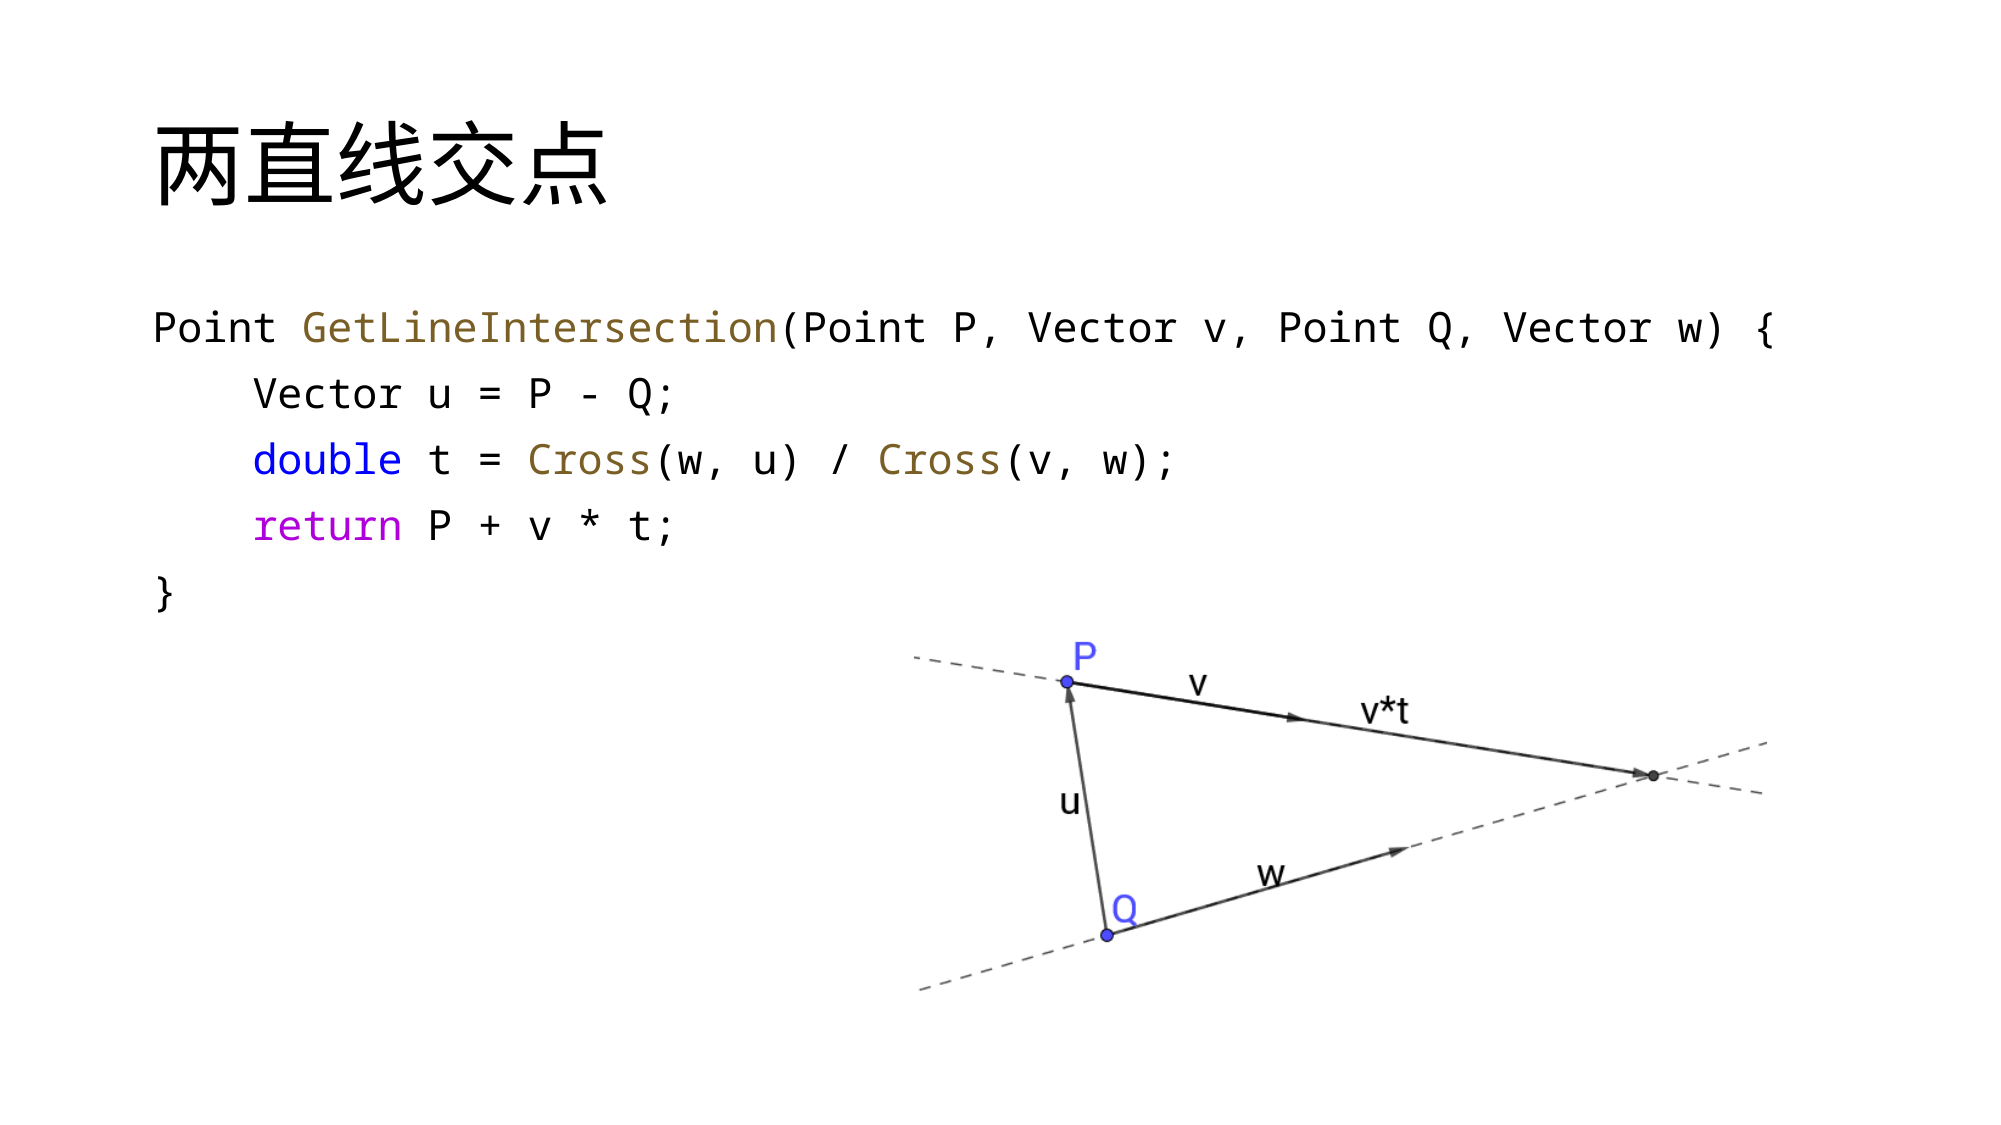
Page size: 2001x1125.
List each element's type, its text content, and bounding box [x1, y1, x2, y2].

title 两直线交点 [137, 59, 1863, 278]
picture [914, 614, 1767, 1002]
